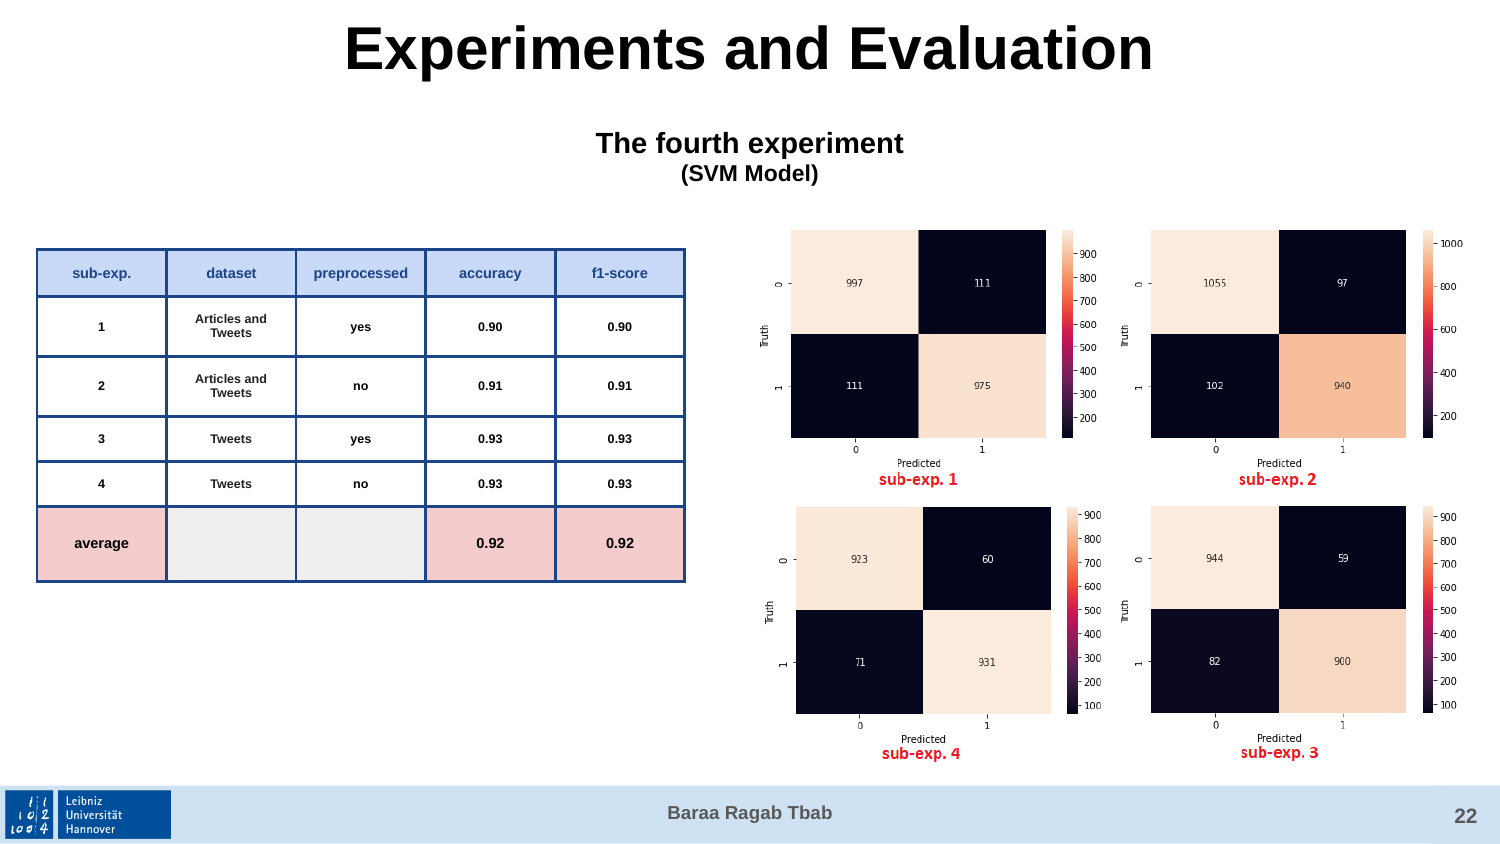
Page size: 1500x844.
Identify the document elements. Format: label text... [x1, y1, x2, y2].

table_cell 0.93 [427, 418, 554, 460]
table_cell yes [297, 418, 424, 460]
table_cell [297, 508, 424, 580]
table_cell average [38, 508, 165, 580]
table_cell 0.91 [427, 358, 554, 415]
table_cell 0.92 [427, 508, 554, 580]
subtitle Baraa Ragab Tbab [176, 785, 1431, 844]
table_cell 0.93 [557, 418, 683, 460]
table_cell 0.90 [427, 298, 554, 355]
table_cell Articles and Tweets [168, 358, 295, 415]
table_cell Articles and Tweets [168, 298, 295, 355]
table_cell 4 [38, 463, 165, 505]
picture [757, 225, 1465, 769]
table_cell no [297, 358, 424, 415]
table_header sub-exp. [38, 251, 165, 295]
table_cell 3 [38, 418, 165, 460]
table_header preprocessed [297, 251, 424, 295]
table_header f1-score [557, 251, 683, 295]
table_cell 2 [38, 358, 165, 415]
picture [0, 785, 176, 844]
table_cell 0.91 [557, 358, 683, 415]
subtitle Experiments and Evaluation [0, 0, 1500, 109]
table_cell 0.92 [557, 508, 683, 580]
table_cell 1 [38, 298, 165, 355]
table_cell 0.93 [557, 463, 683, 505]
table_header accuracy [427, 251, 554, 295]
table_cell yes [297, 298, 424, 355]
table_header dataset [168, 251, 295, 295]
table_cell 0.93 [427, 463, 554, 505]
table_cell Tweets [168, 418, 295, 460]
table_cell no [297, 463, 424, 505]
table_cell Tweets [168, 463, 295, 505]
text_box 22 [1431, 785, 1500, 844]
text_box The fourth experiment (SVM Model) [578, 108, 922, 202]
table_cell 0.90 [557, 298, 683, 355]
table_cell [168, 508, 295, 580]
